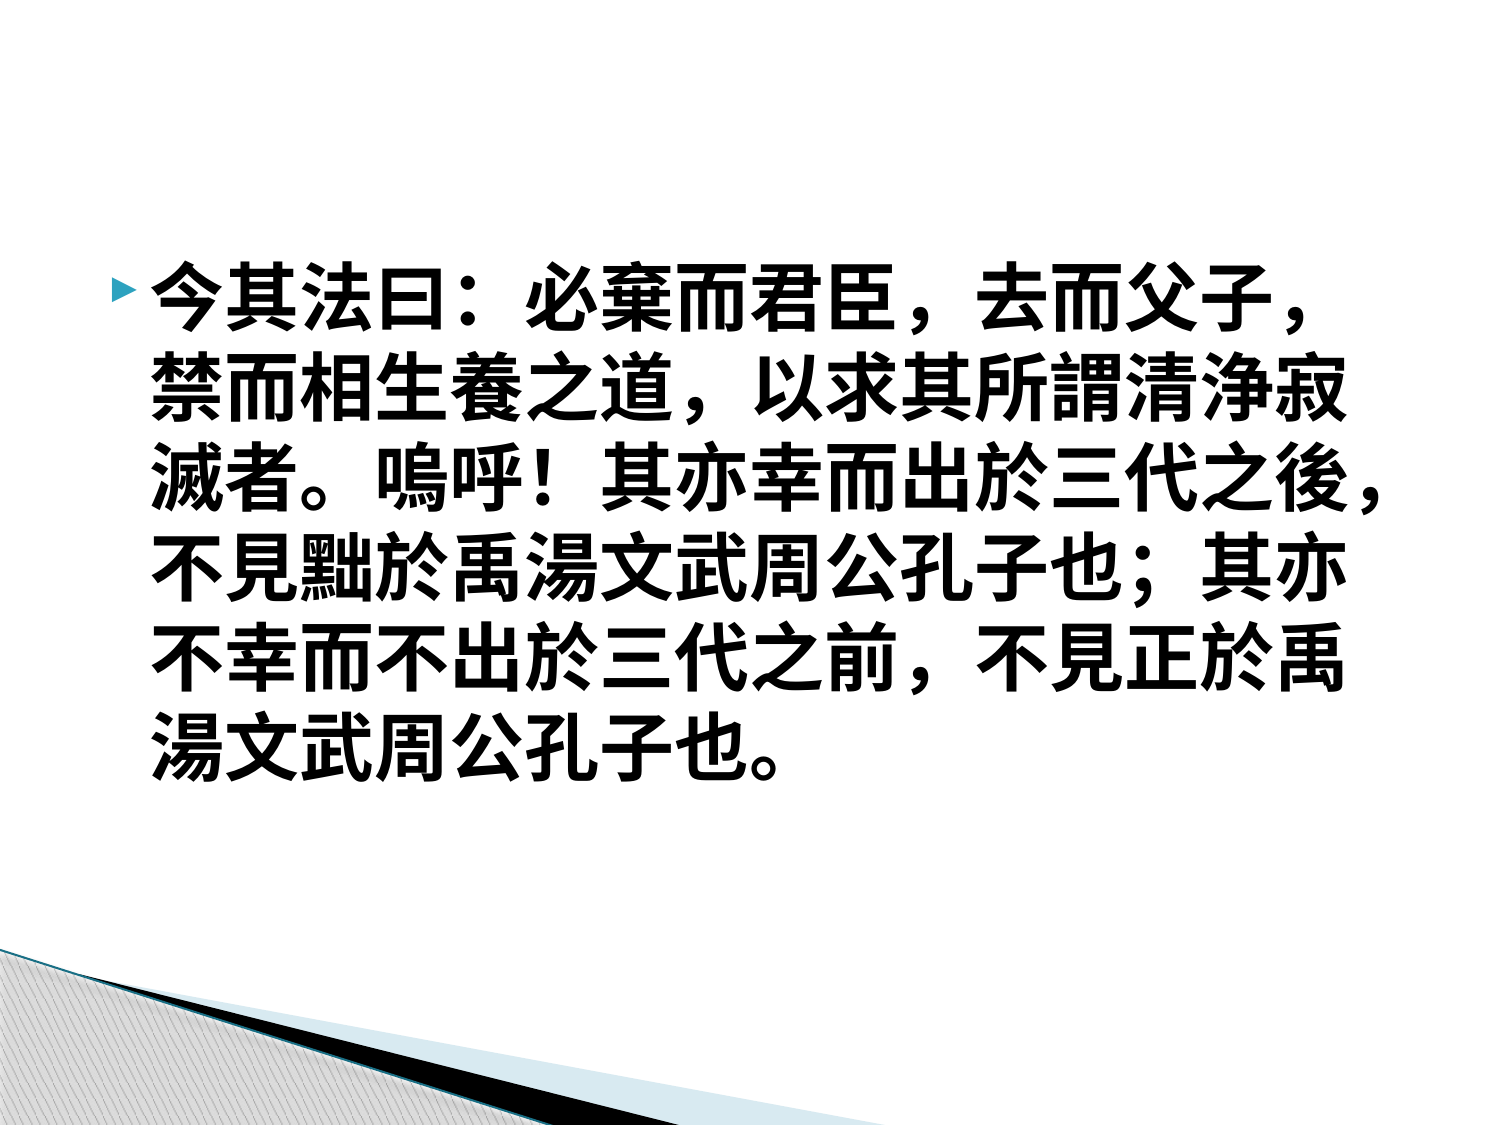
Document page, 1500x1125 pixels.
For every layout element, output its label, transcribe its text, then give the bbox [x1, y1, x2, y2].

list 今其法曰：必棄而君臣，去而父子，禁而相生養之道，以求其所謂清浄寂滅者。嗚呼！其亦幸而出於三代之後，不見黜於禹湯文武周公孔子也；其亦不幸而不出於三代之前，不見正於禹湯文武周公孔子也。 [75, 243, 1425, 986]
